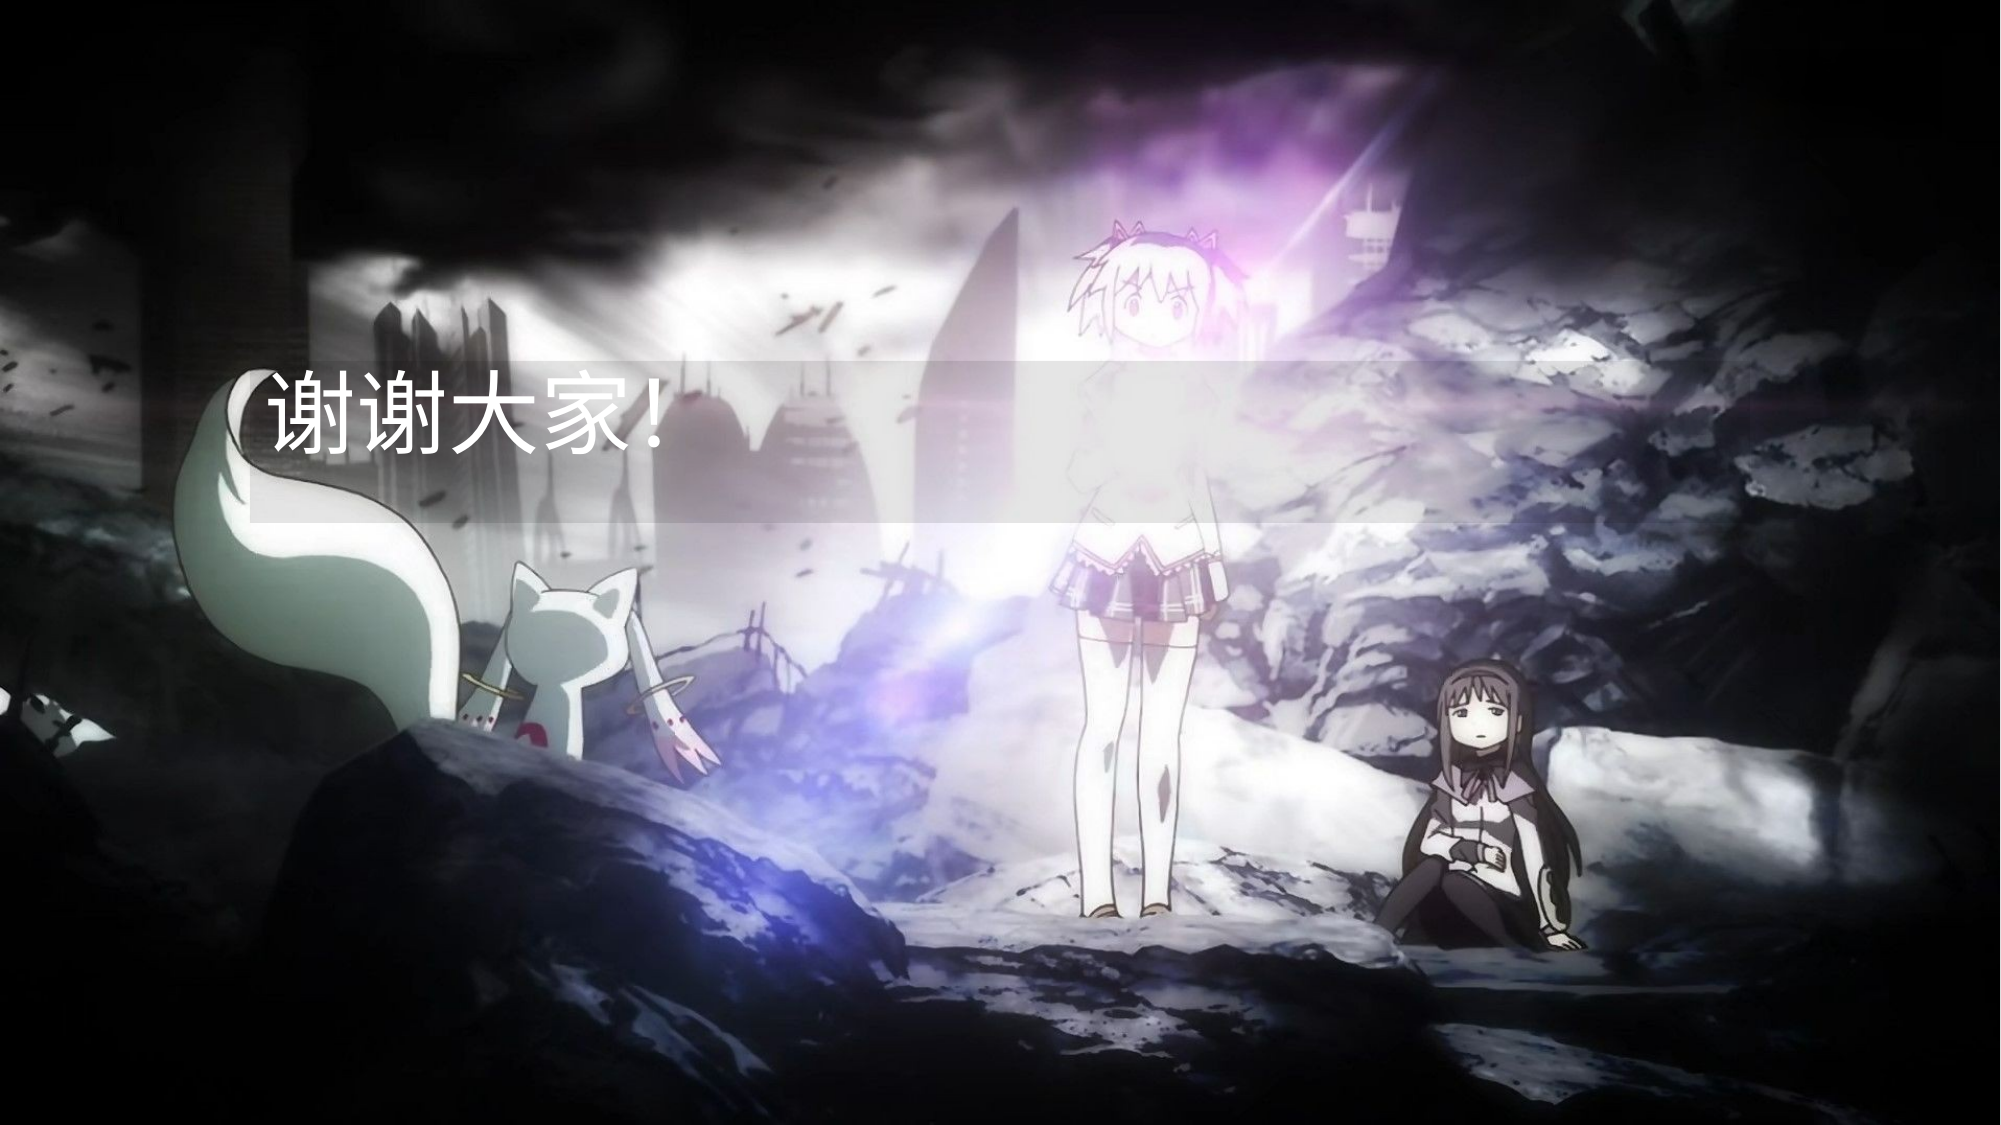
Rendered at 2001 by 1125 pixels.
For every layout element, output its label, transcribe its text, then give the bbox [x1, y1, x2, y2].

picture [0, 0, 2001, 1125]
list 谢谢大家！ [249, 360, 1750, 523]
